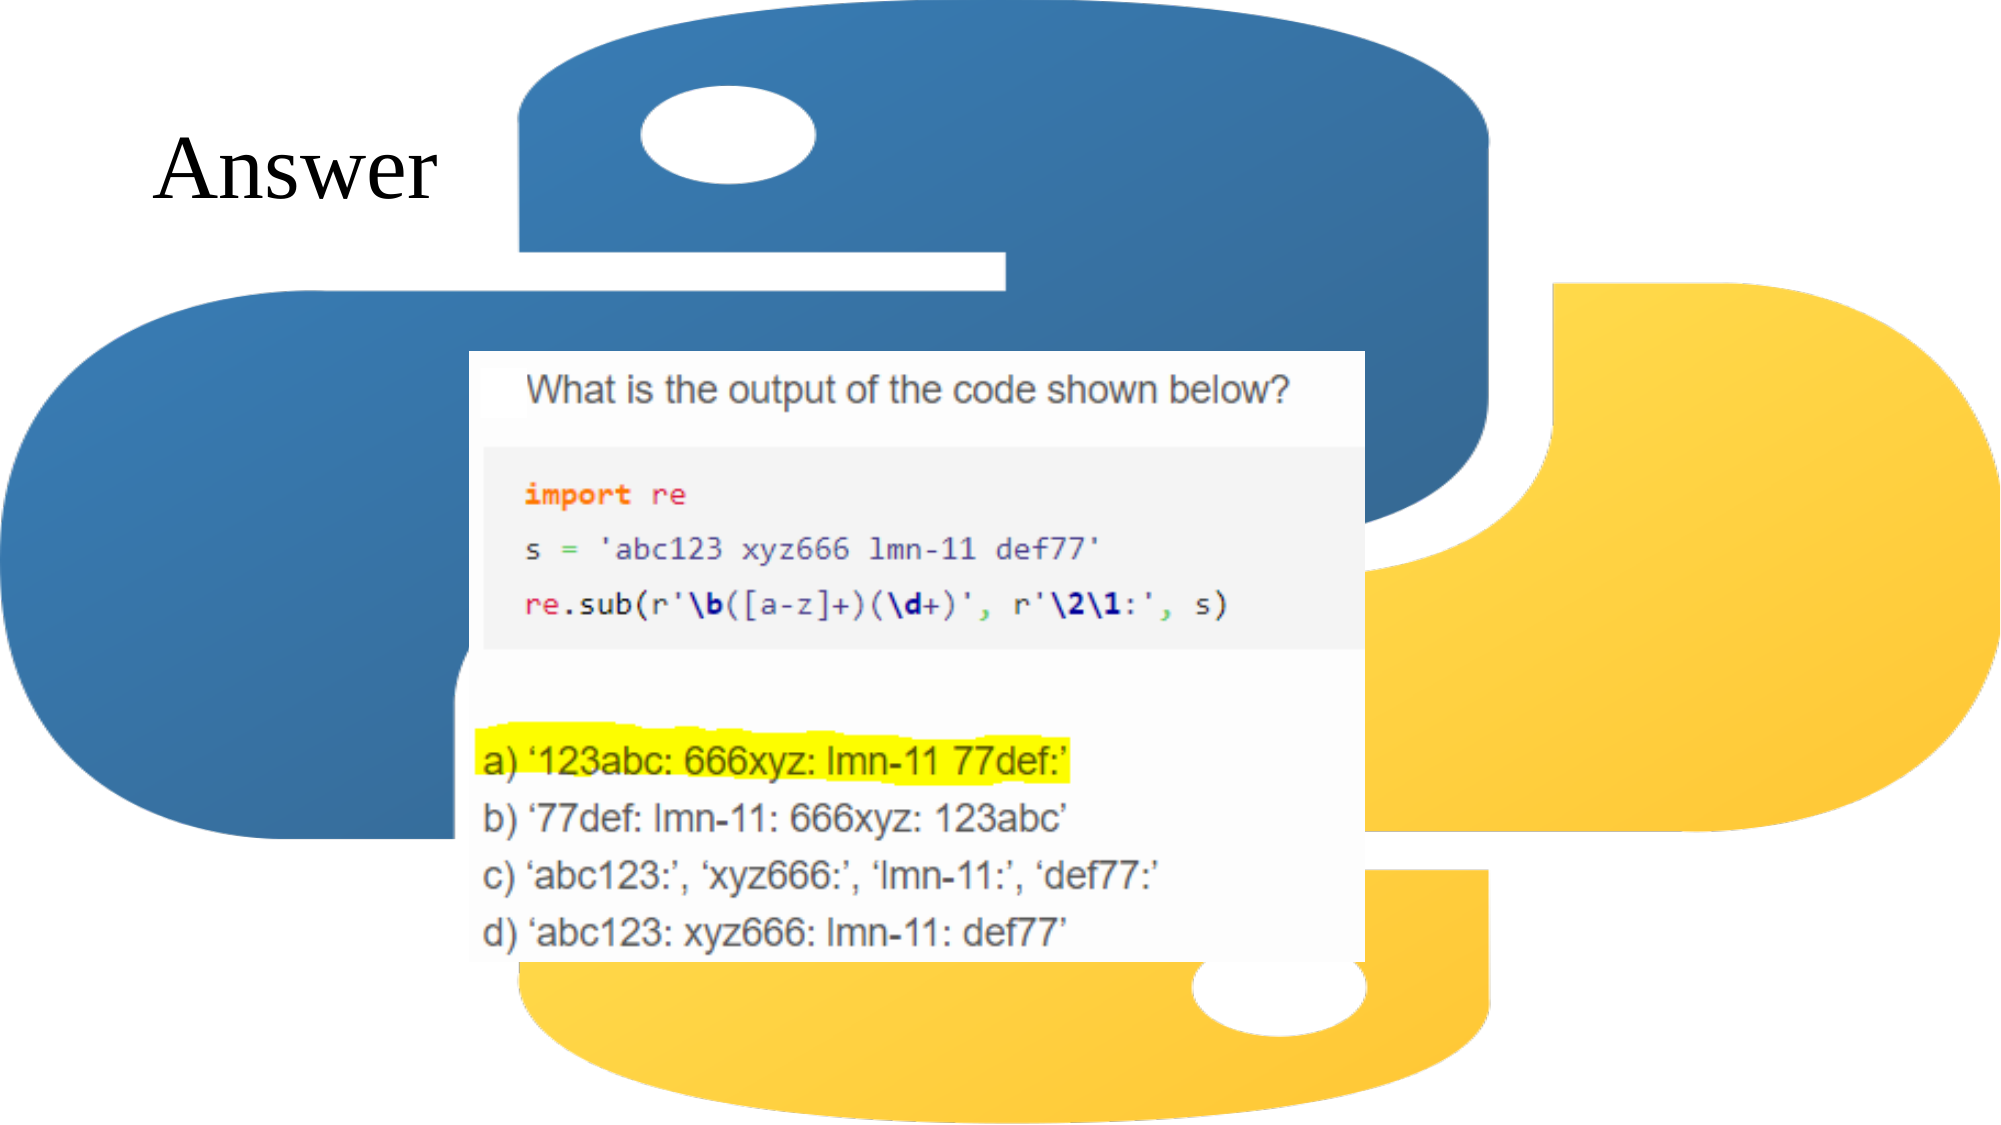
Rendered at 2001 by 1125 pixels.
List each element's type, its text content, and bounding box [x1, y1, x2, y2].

picture [469, 351, 1365, 962]
title Answer [137, 59, 1863, 278]
